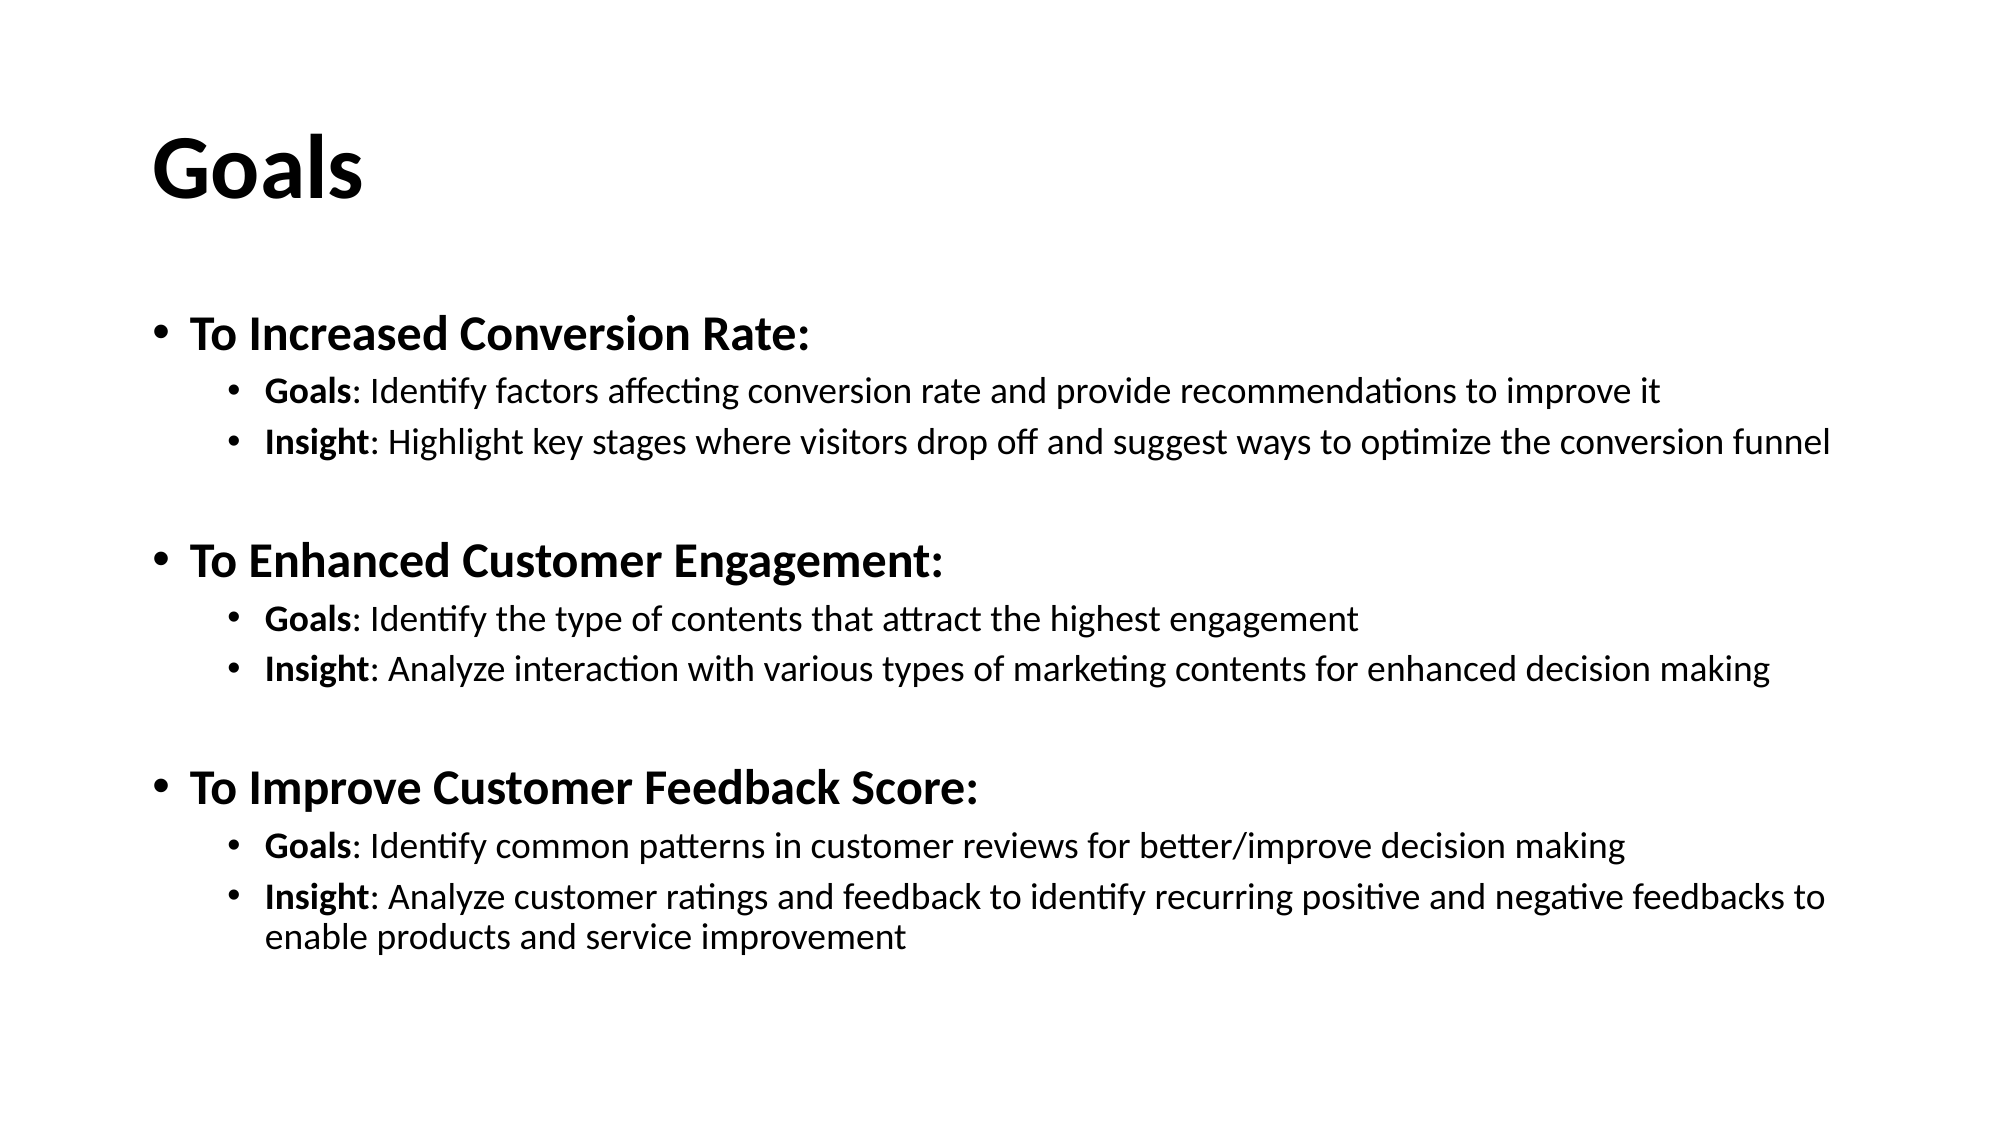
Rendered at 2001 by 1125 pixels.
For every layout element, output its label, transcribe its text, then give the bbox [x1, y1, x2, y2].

title Goals [137, 59, 1863, 278]
list To Increased Conversion Rate: Goals: Identify factors affecting conversion rate and provide recommendations to improve it Insight: Highlight key stages where visitors drop off and suggest ways to optimize the conversion funnel To Enhanced Customer Engagement: Goals: Identify the type of contents that attract the highest engagement Insight: Analyze interaction with various types of marketing contents for enhanced decision making To Improve Customer Feedback Score: Goals: Identify common patterns in customer reviews for better/improve decision making Insight: Analyze customer ratings and feedback to identify recurring positive and negative feedbacks to enable products and service improvement [137, 299, 1863, 1066]
